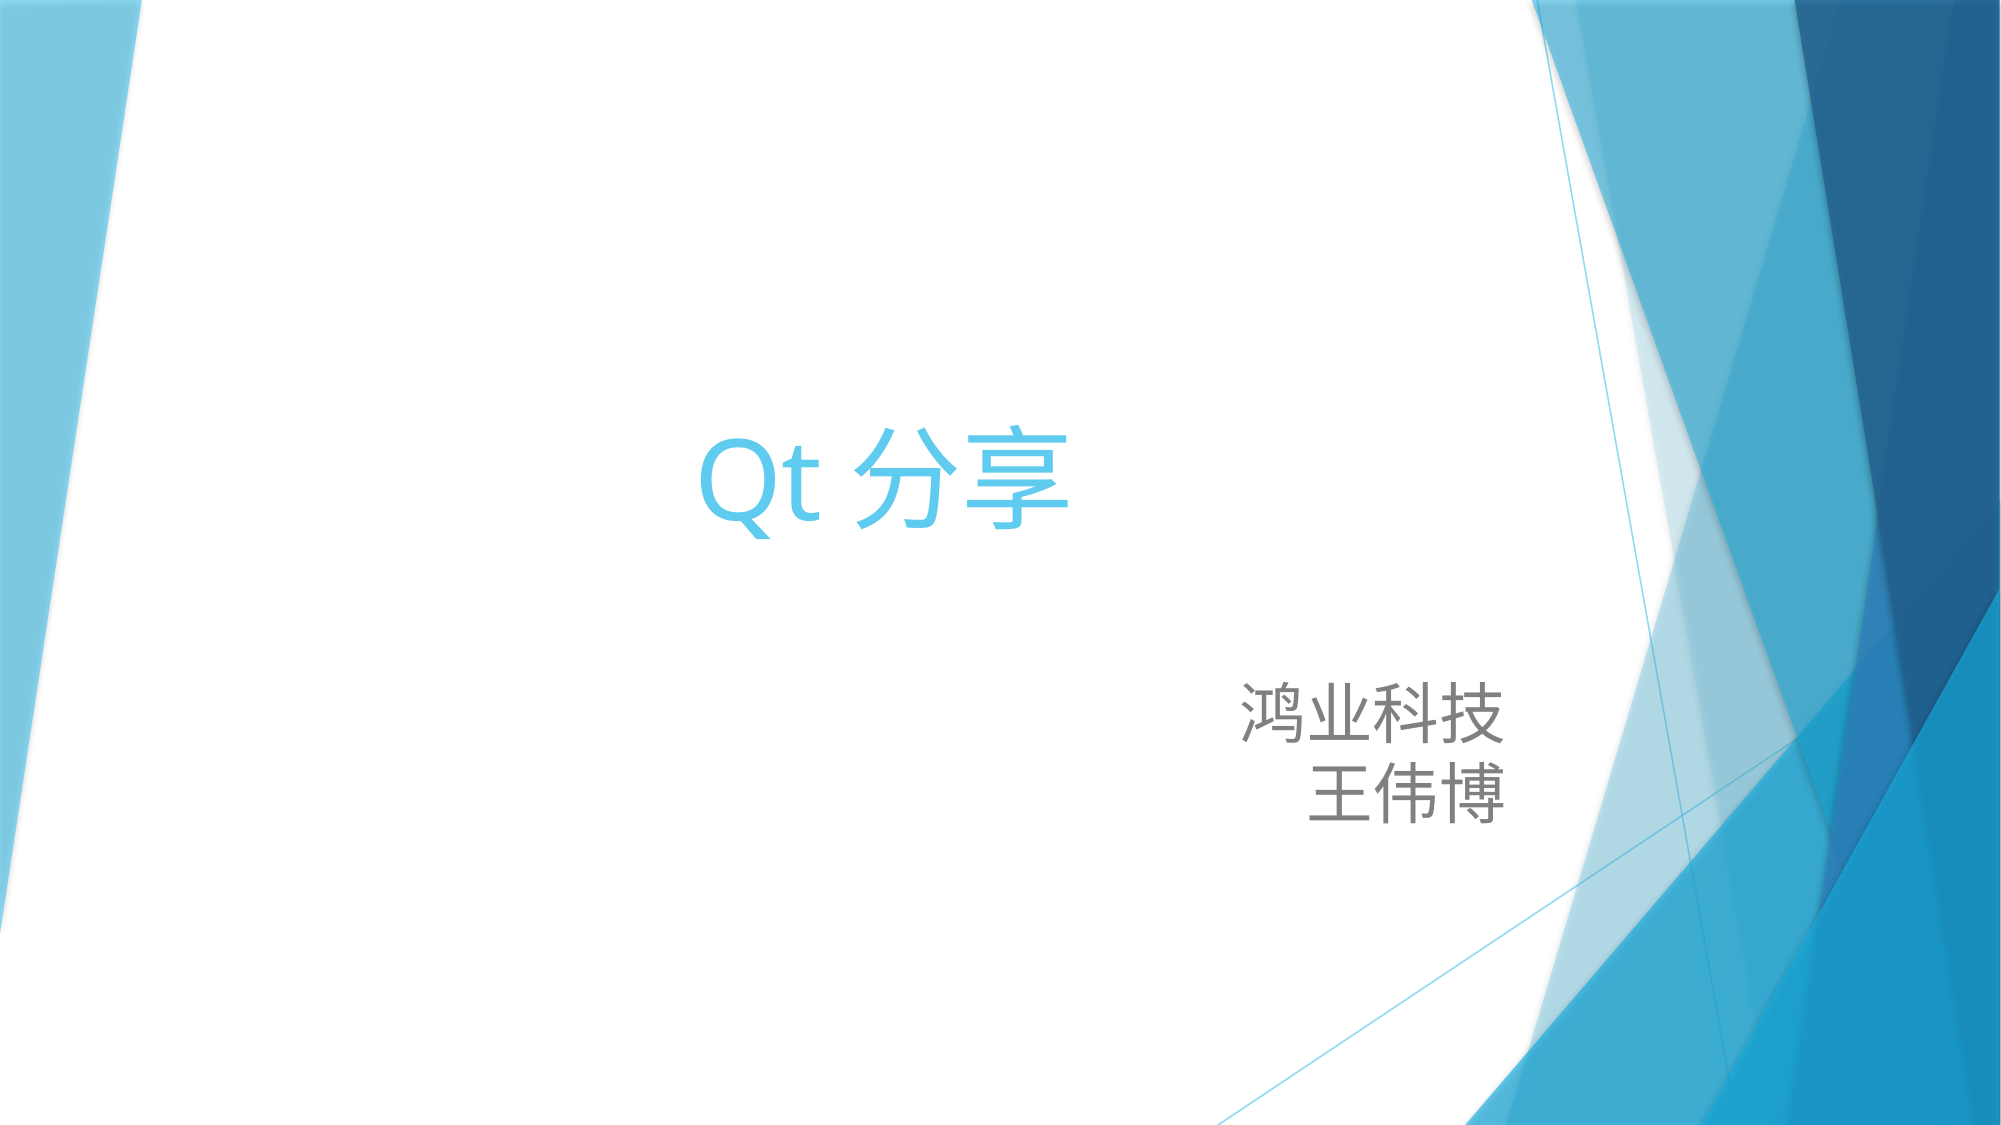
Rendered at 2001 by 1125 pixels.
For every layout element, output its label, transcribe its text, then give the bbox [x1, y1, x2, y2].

subtitle 鸿业科技 王伟博 [247, 664, 1522, 845]
title Qt分享 [247, 280, 1522, 551]
